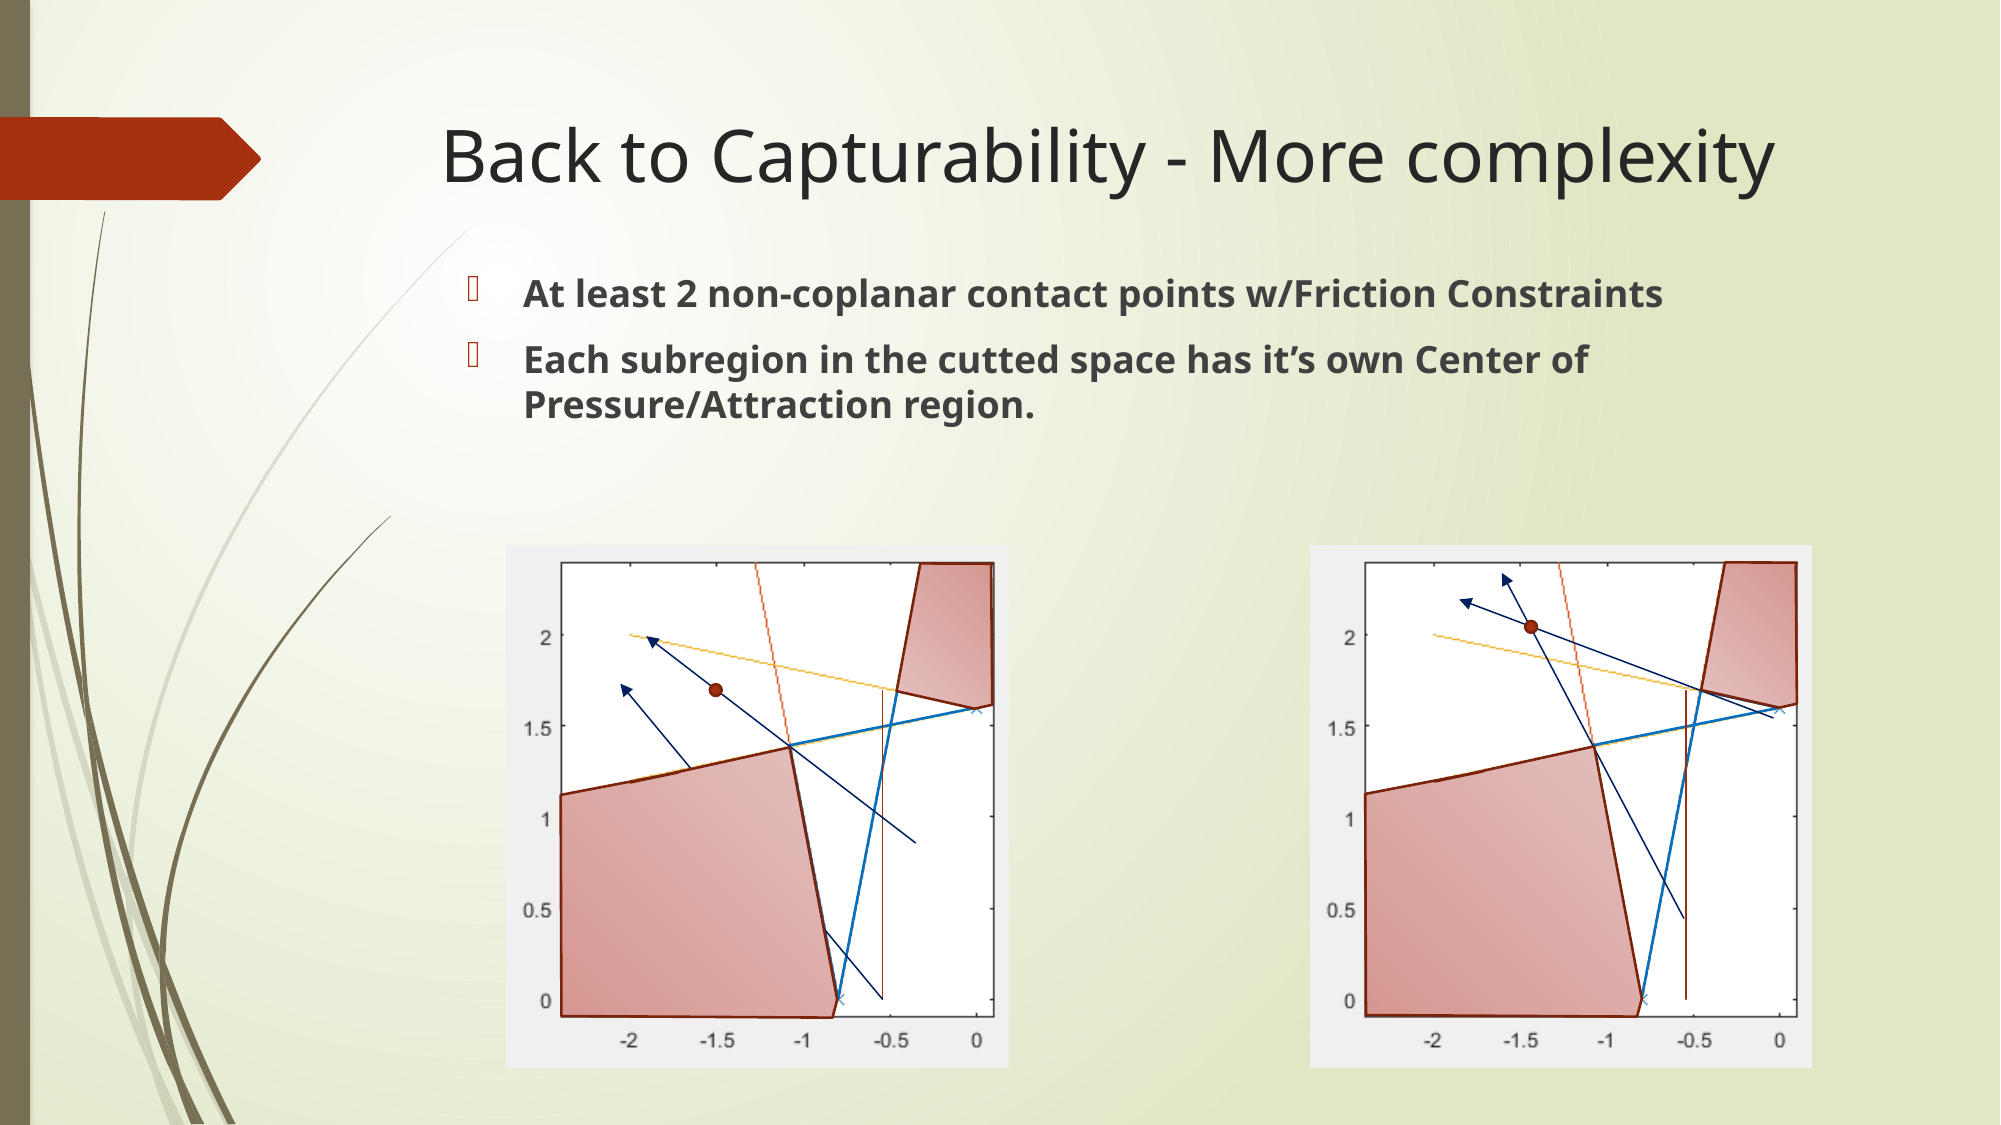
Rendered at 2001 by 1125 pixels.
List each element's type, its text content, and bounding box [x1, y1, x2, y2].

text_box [646, 635, 916, 682]
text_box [646, 717, 916, 843]
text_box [837, 714, 976, 1000]
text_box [1641, 707, 1780, 1000]
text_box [1458, 599, 1774, 719]
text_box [1501, 572, 1684, 598]
title Back to Capturability - More complexity [425, 102, 1796, 207]
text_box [1501, 726, 1684, 919]
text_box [619, 683, 976, 709]
picture [1309, 544, 1812, 1068]
list At least 2 non-coplanar contact points w/Friction Constraints Each subregion in the cutted space has it’s own Center of Pressure/Attraction region. [451, 262, 1984, 1125]
picture [506, 544, 1009, 1068]
